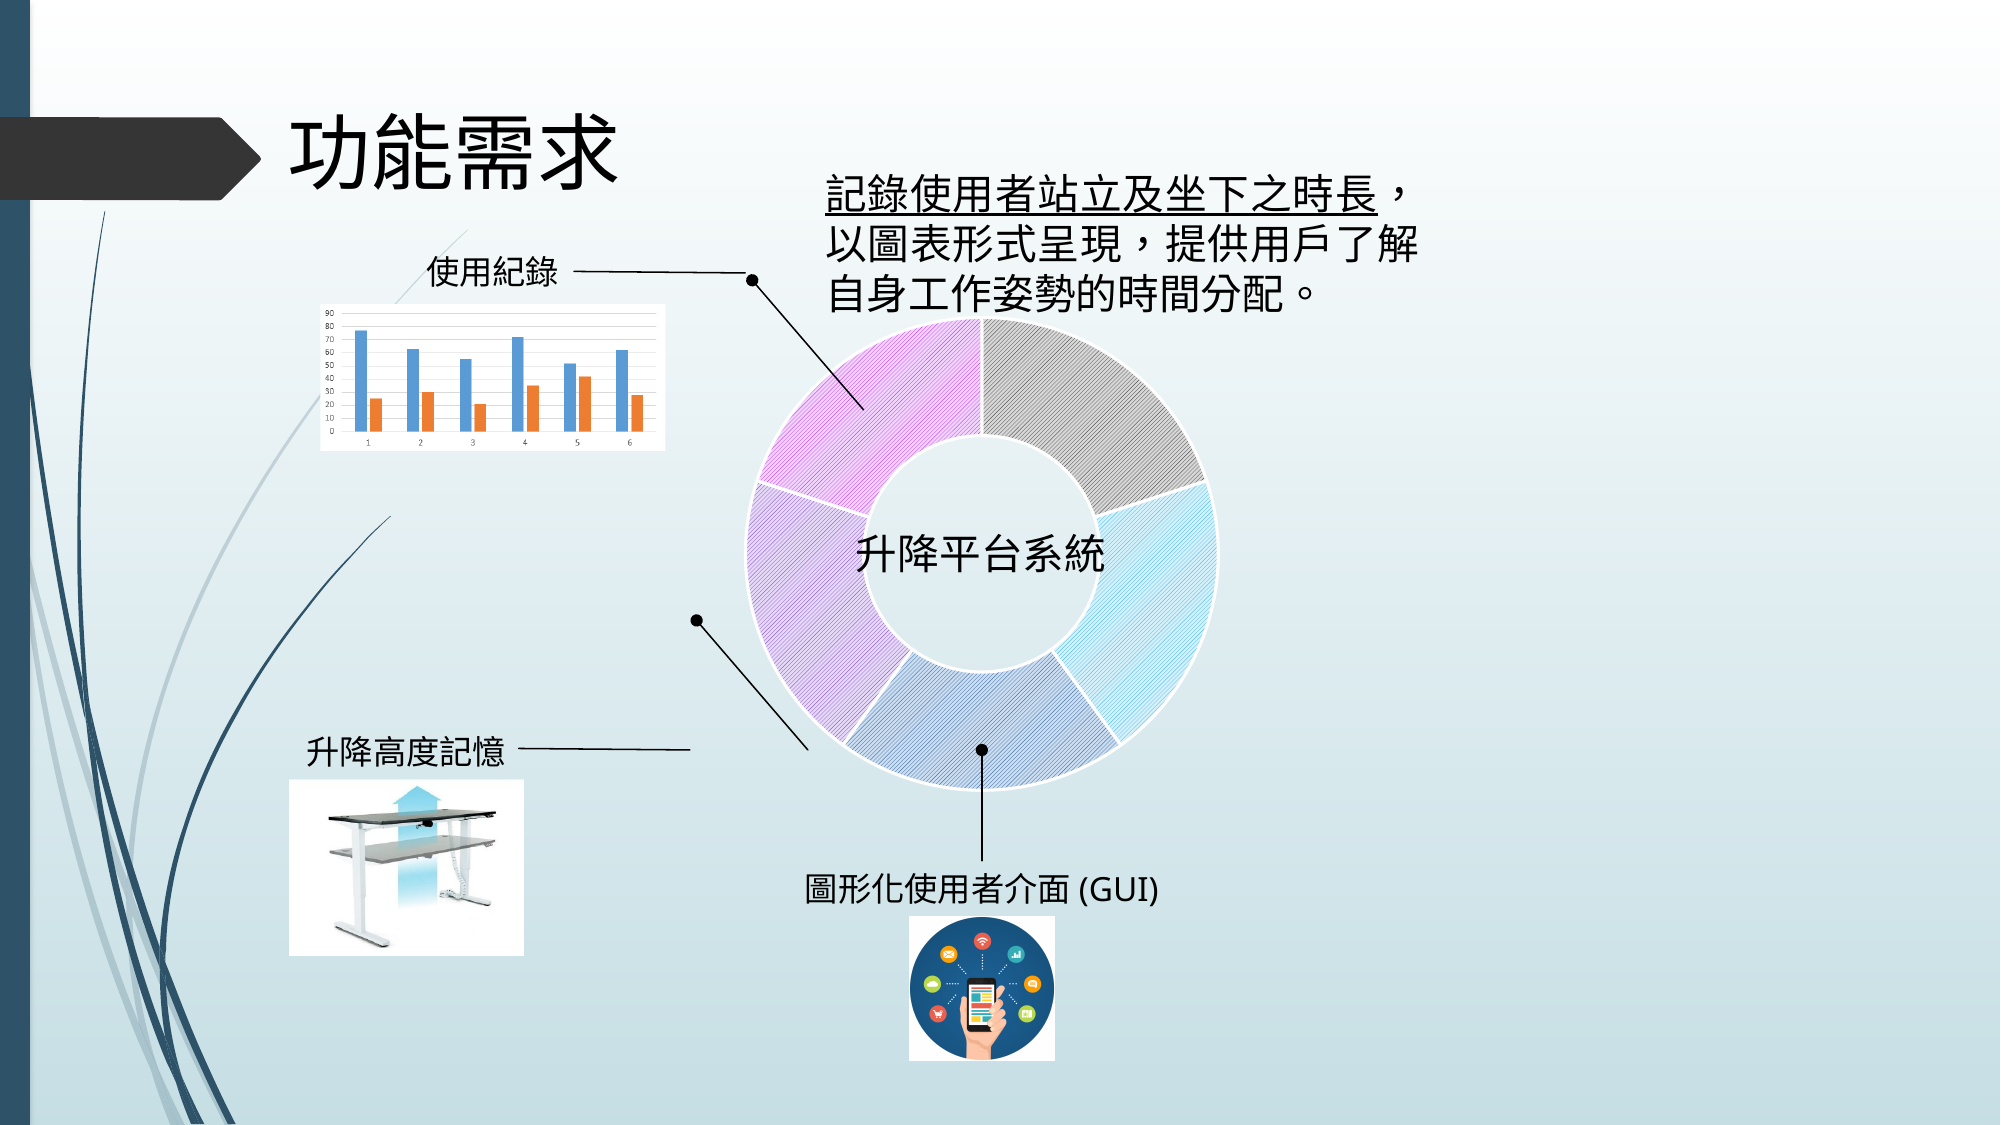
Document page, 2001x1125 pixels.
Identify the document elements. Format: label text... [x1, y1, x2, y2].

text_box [696, 620, 809, 751]
picture [288, 779, 525, 957]
text_box 記錄使用者站立及坐下之時長，以圖表形式呈現，提供用戶了解自身工作姿勢的時間分配。 [810, 160, 1435, 306]
text_box 功能需求 [272, 93, 636, 208]
text_box 圖形化使用者介面(GUI) [790, 860, 1174, 916]
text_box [752, 280, 864, 411]
chart [511, 307, 1453, 801]
text_box 使用紀錄 [411, 243, 575, 299]
picture [320, 304, 666, 451]
picture [909, 916, 1055, 1062]
text_box 升降高度記憶 [291, 723, 506, 778]
